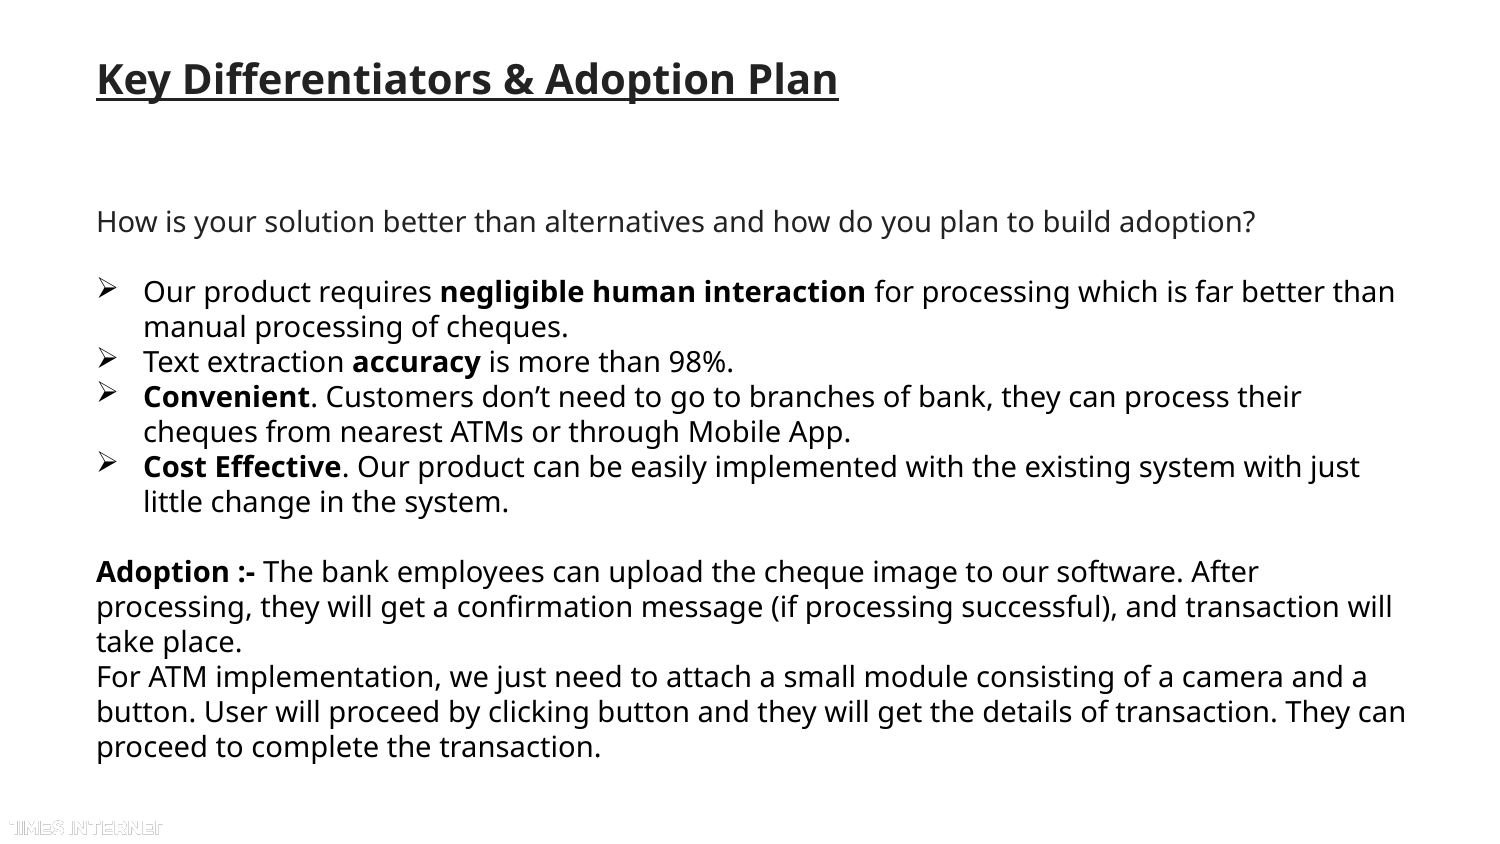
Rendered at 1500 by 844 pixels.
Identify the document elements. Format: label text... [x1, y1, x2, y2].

text_box How is your solution better than alternatives and how do you plan to build adoption? Our product requires negligible human interaction for processing which is far better than manual processing of cheques. Text extraction accuracy is more than 98%. Convenient. Customers don’t need to go to branches of bank, they can process their cheques from nearest ATMs or through Mobile App. Cost Effective. Our product can be easily implemented with the existing system with just little change in the system. Adoption :- The bank employees can upload the cheque image to our software. After processing, they will get a confirmation message (if processing successful), and transaction will take place. For ATM implementation, we just need to attach a small module consisting of a camera and a button. User will proceed by clicking button and they will get the details of transaction. They can proceed to complete the transaction. [81, 188, 1433, 749]
picture [8, 818, 164, 837]
title Key Differentiators & Adoption Plan [81, 37, 1440, 133]
